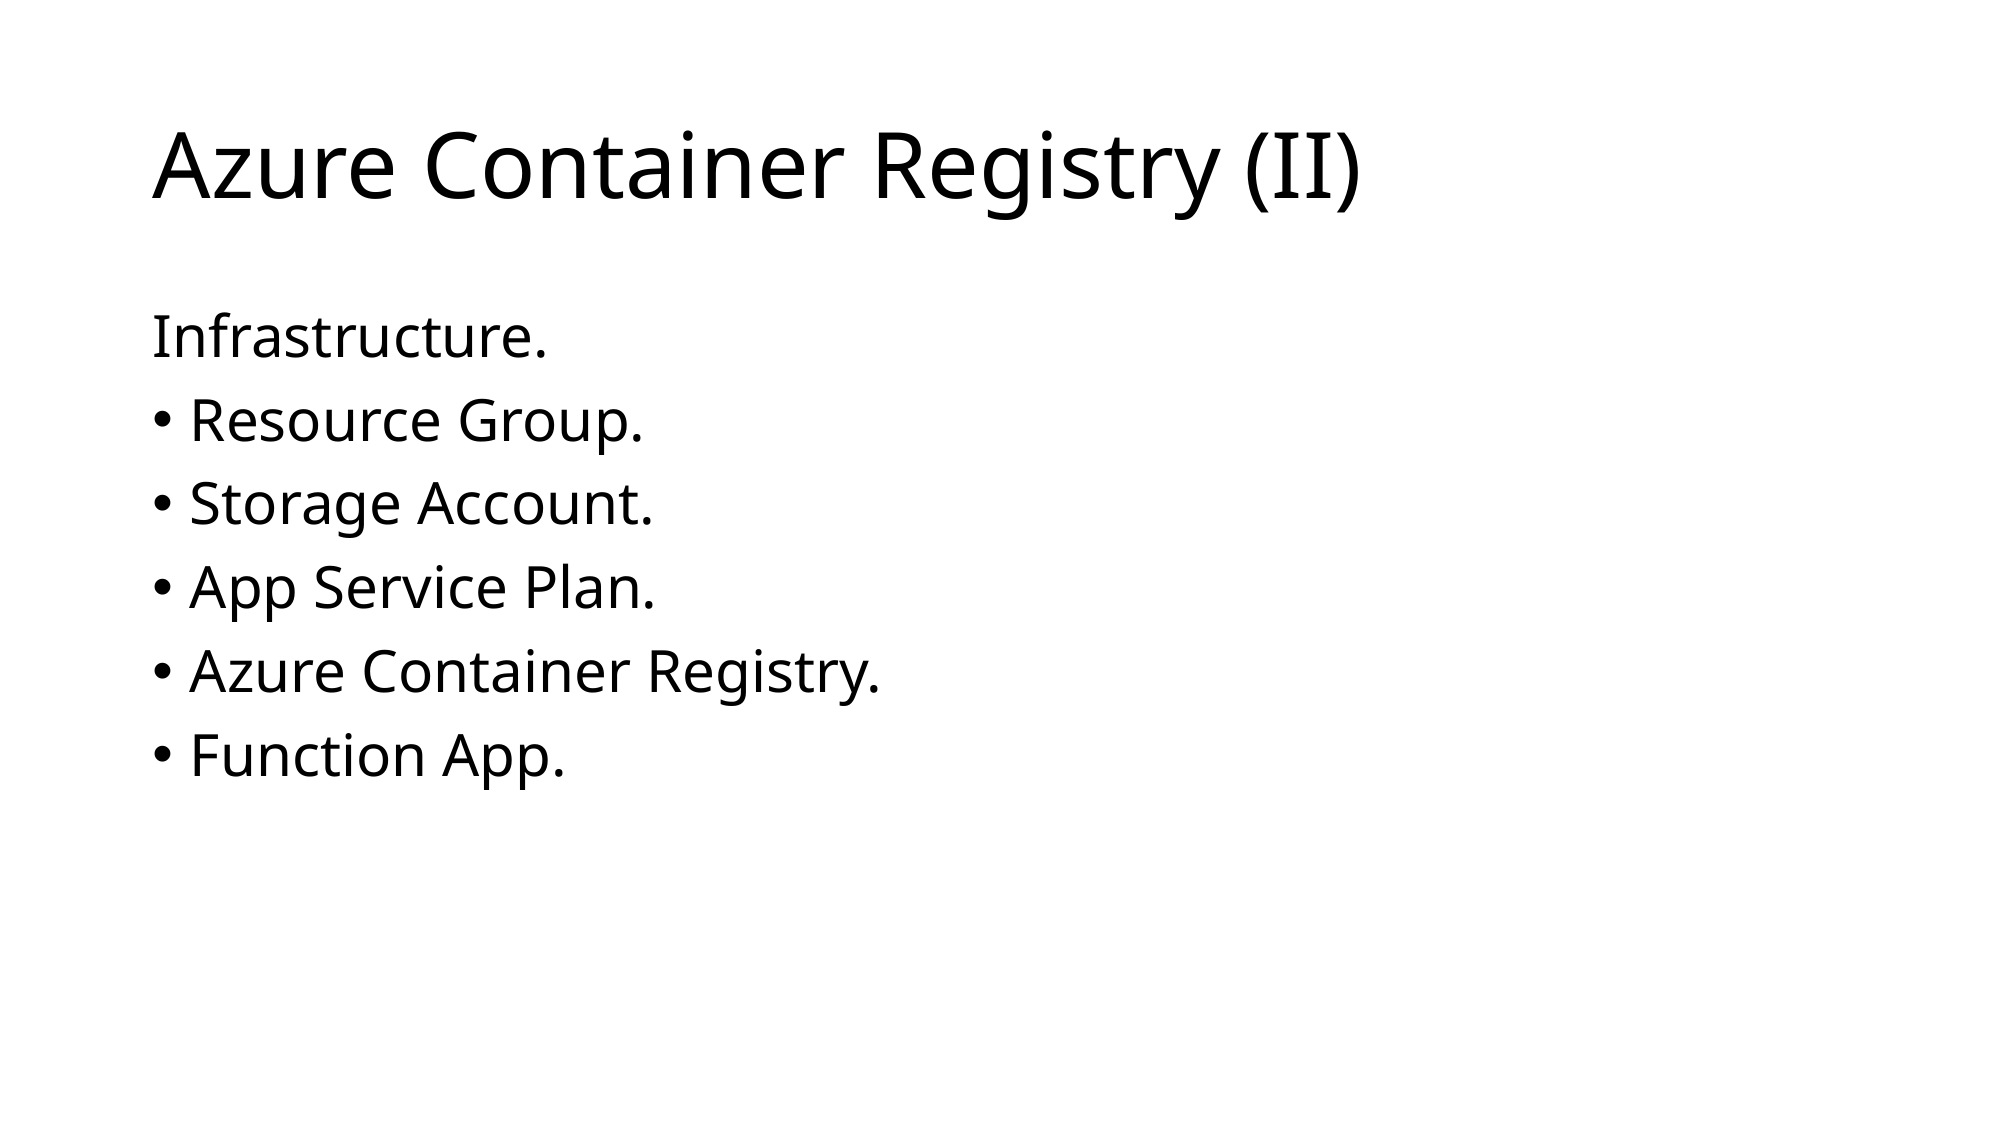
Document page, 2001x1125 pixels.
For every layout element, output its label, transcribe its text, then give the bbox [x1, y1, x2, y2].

title Azure Container Registry (II) [137, 59, 1863, 278]
list Infrastructure. Resource Group. Storage Account. App Service Plan. Azure Container Registry. Function App. [137, 299, 1863, 1014]
